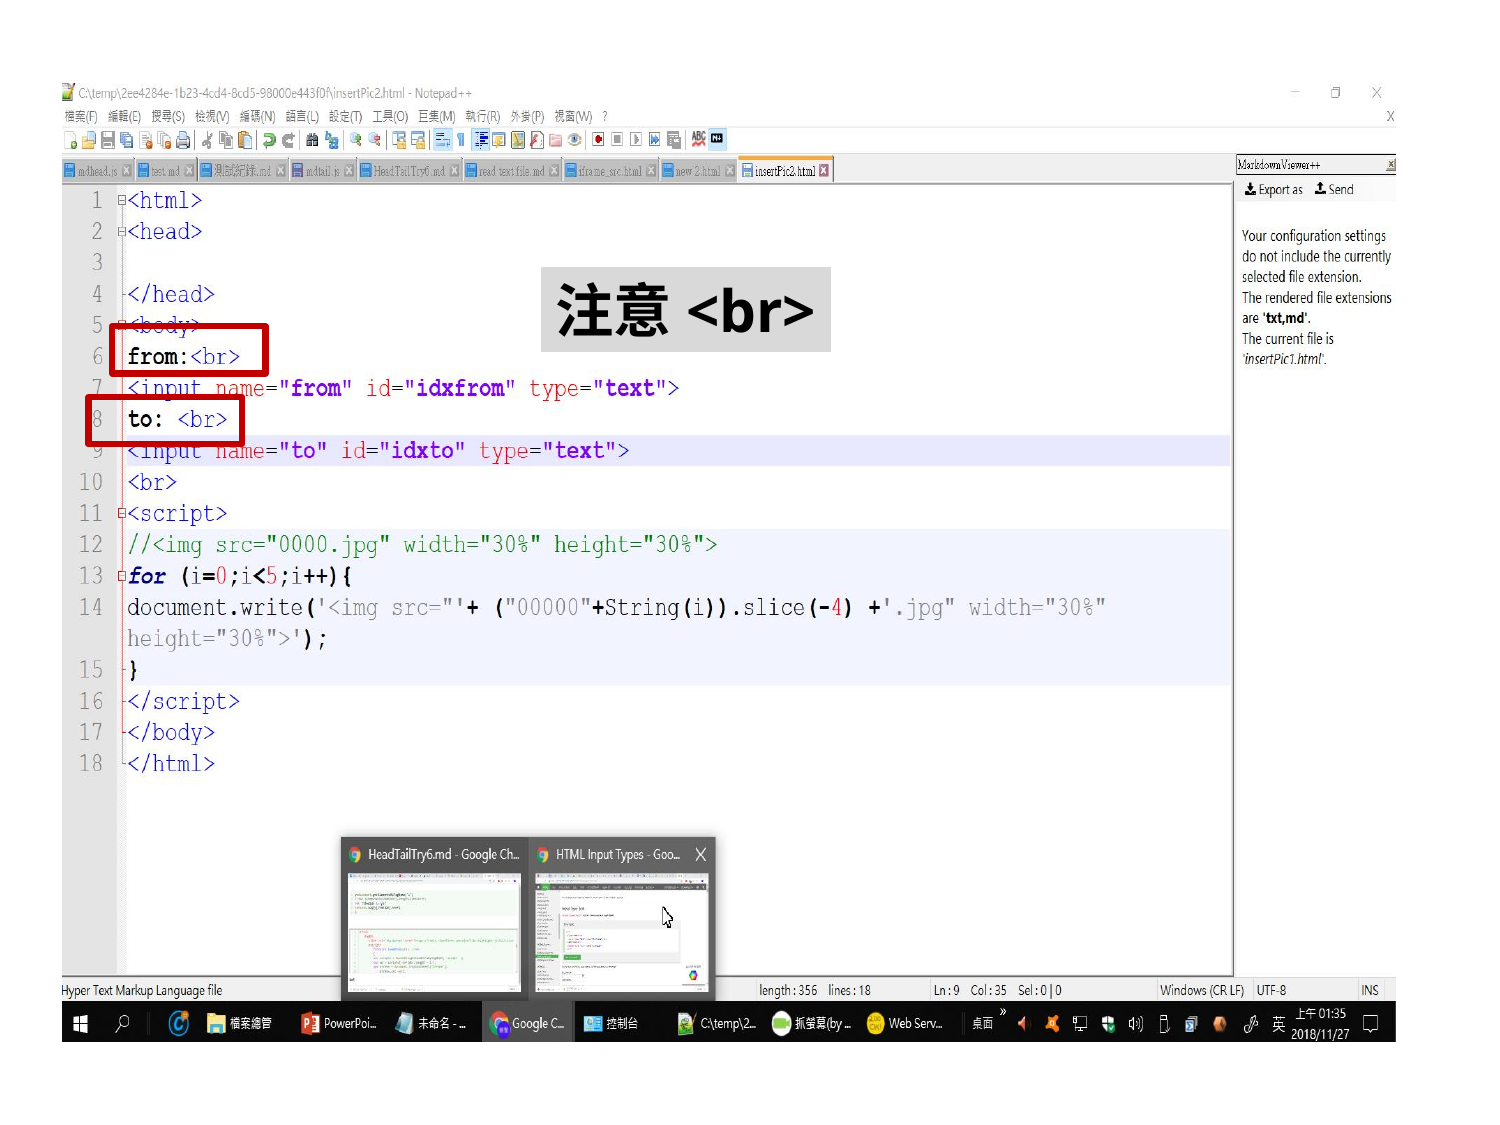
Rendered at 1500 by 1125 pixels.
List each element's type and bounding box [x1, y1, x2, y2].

picture [62, 83, 1396, 1042]
